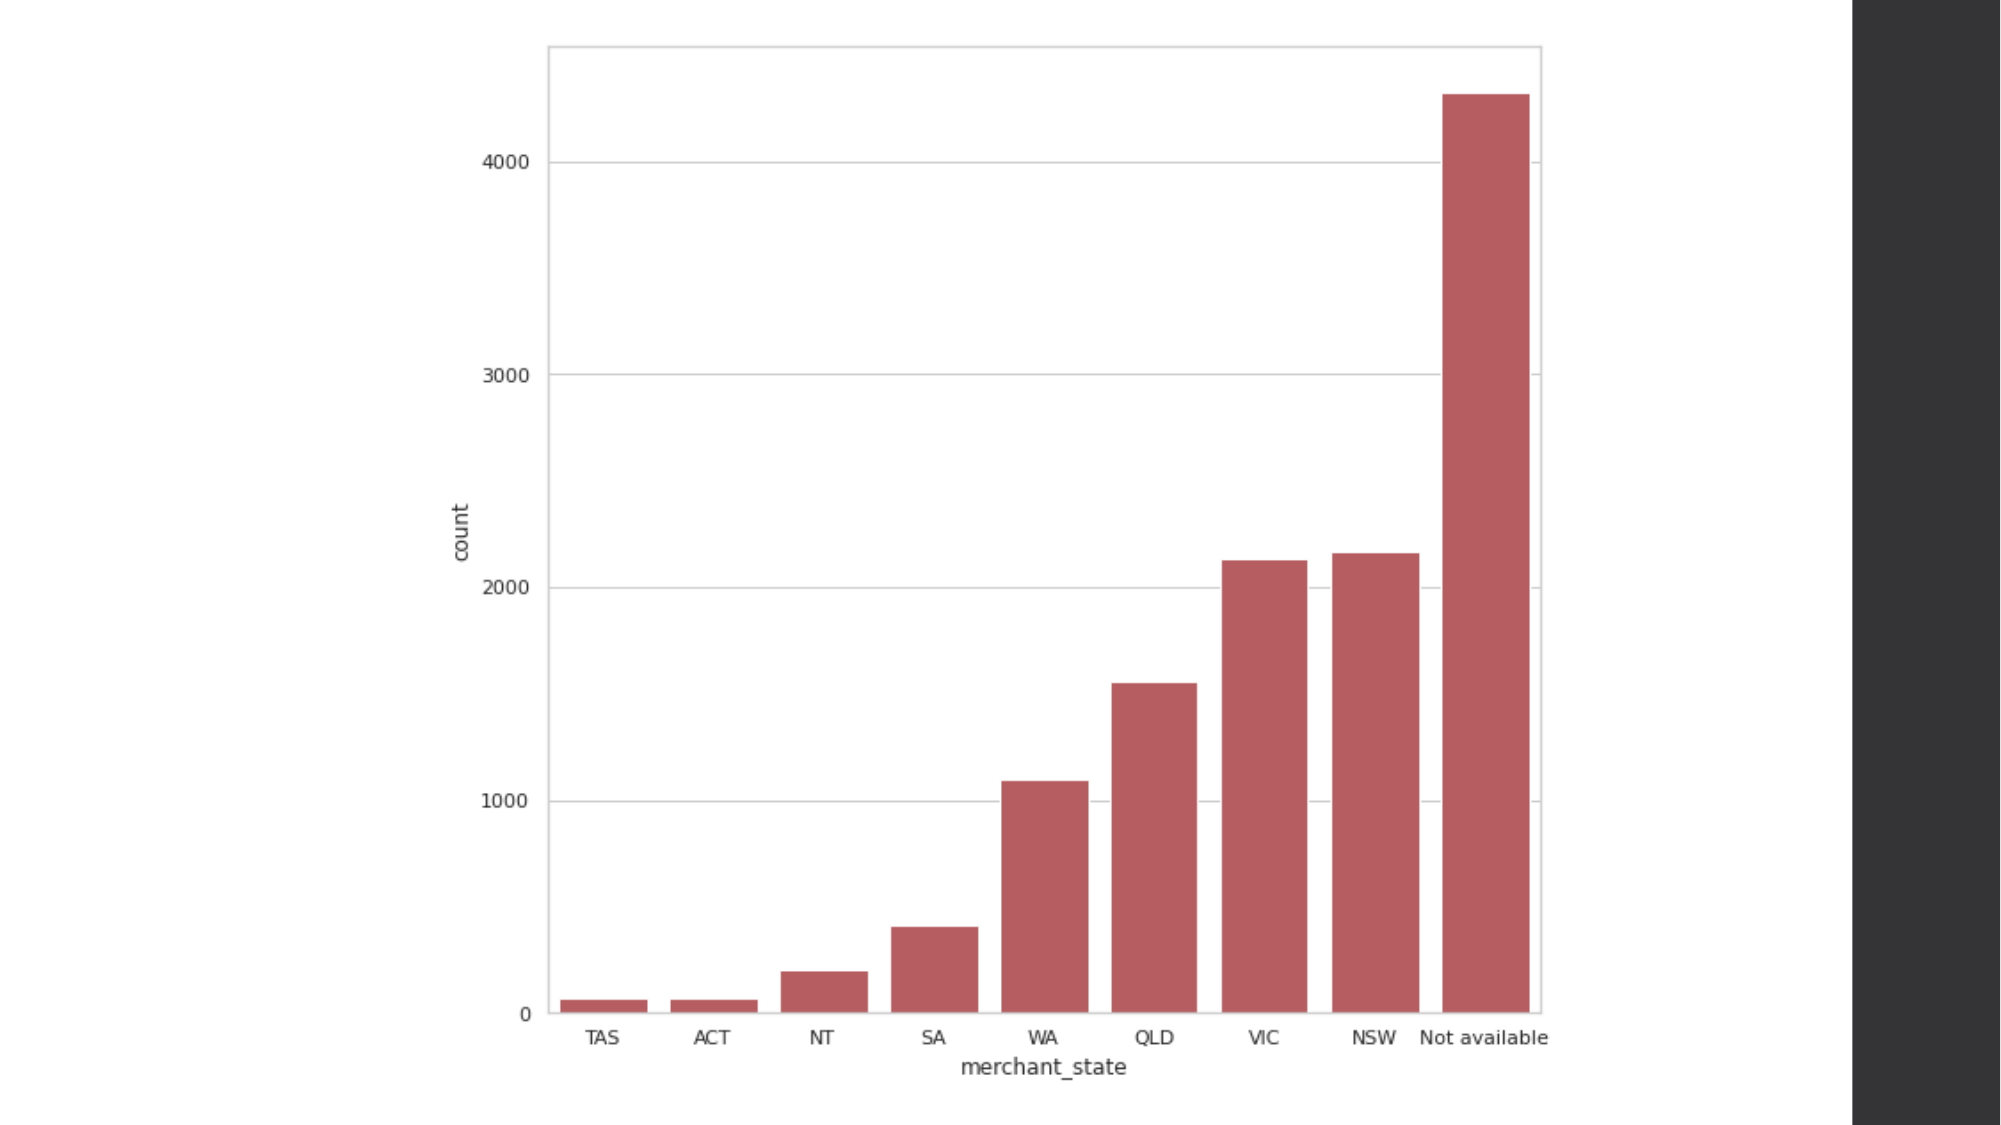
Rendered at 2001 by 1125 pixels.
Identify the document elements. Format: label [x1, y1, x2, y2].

picture [438, 34, 1562, 1091]
